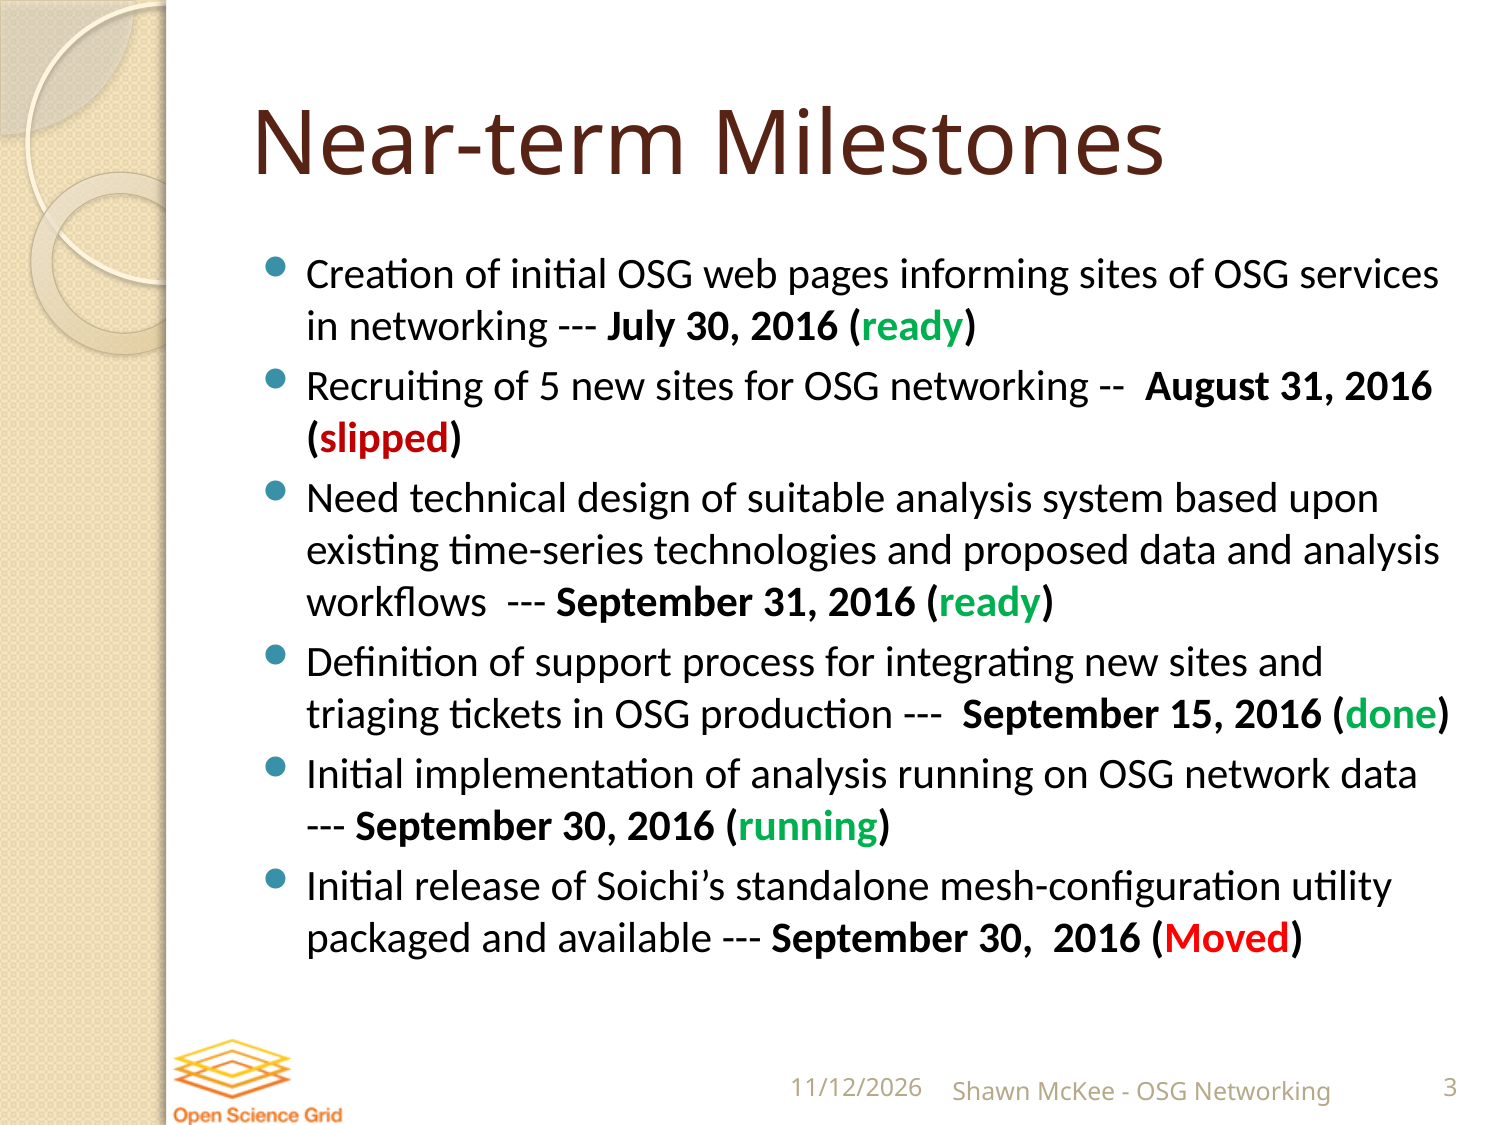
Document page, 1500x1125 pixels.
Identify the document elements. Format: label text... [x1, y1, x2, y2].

list Creation of initial OSG web pages informing sites of OSG services in networking --- July 30, 2016 (ready) Recruiting of 5 new sites for OSG networking -- August 31, 2016 (slipped) Need technical design of suitable analysis system based upon existing time-series technologies and proposed data and analysis workflows --- September 31, 2016 (ready) Definition of support process for integrating new sites and triaging tickets in OSG production --- September 15, 2016 (done) Initial implementation of analysis running on OSG network data --- September 30, 2016 (running) Initial release of Soichi’s standalone mesh-configuration utility packaged and available --- September 30, 2016 (Moved) [235, 237, 1466, 1025]
title Near-term Milestones [235, 45, 1466, 233]
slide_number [587, 1034, 937, 1113]
picture [150, 1039, 385, 1125]
slide_number 3 [1413, 1034, 1488, 1113]
footer Shawn McKee - OSG Networking [937, 1034, 1413, 1113]
